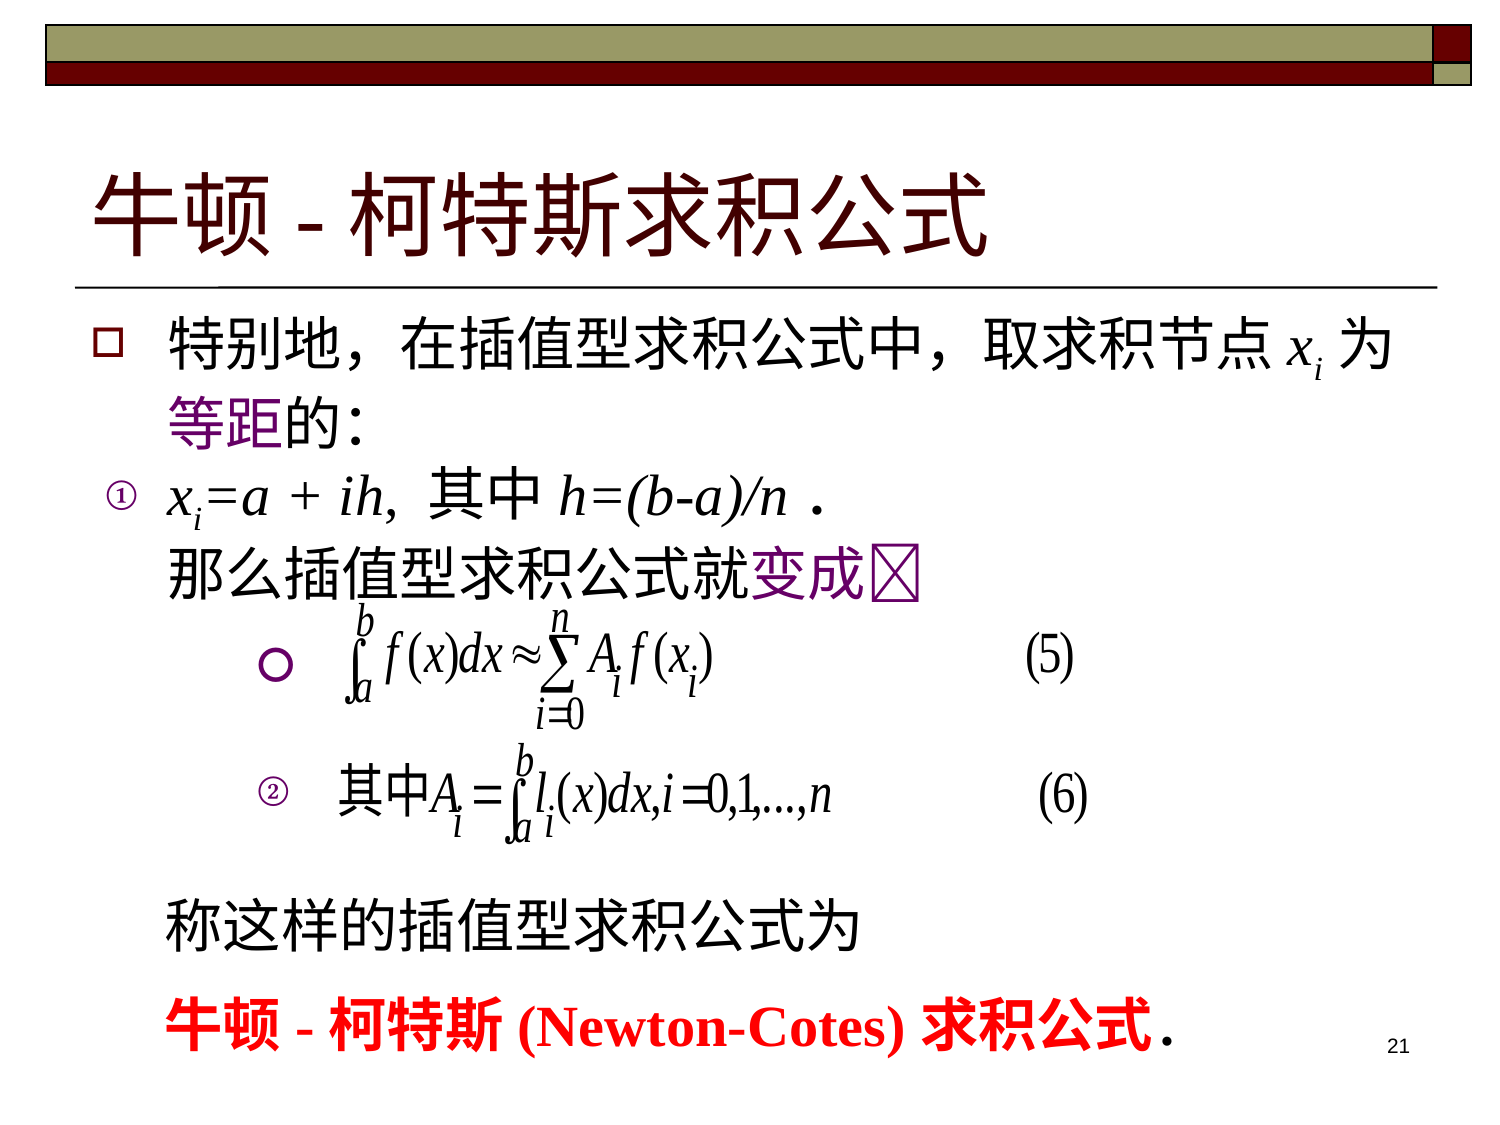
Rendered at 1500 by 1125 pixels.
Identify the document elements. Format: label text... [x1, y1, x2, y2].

text_box 称这样的插值型求积公式为 牛顿-柯特斯(Newton-Cotes)求积公式． [150, 881, 1412, 1066]
text_box 〇 [242, 634, 289, 695]
text_box ① [90, 462, 150, 523]
title 牛顿-柯特斯求积公式 [75, 87, 1425, 275]
slide_number 21 [1112, 1024, 1426, 1101]
list 特别地，在插值型求积公式中，取求积节点xi为等距的： xi=a + ih, 其中h=(b-a)/n． 那么插值型求积公式就变成 [75, 299, 1425, 944]
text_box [336, 597, 1093, 849]
text_box ② [242, 758, 314, 818]
